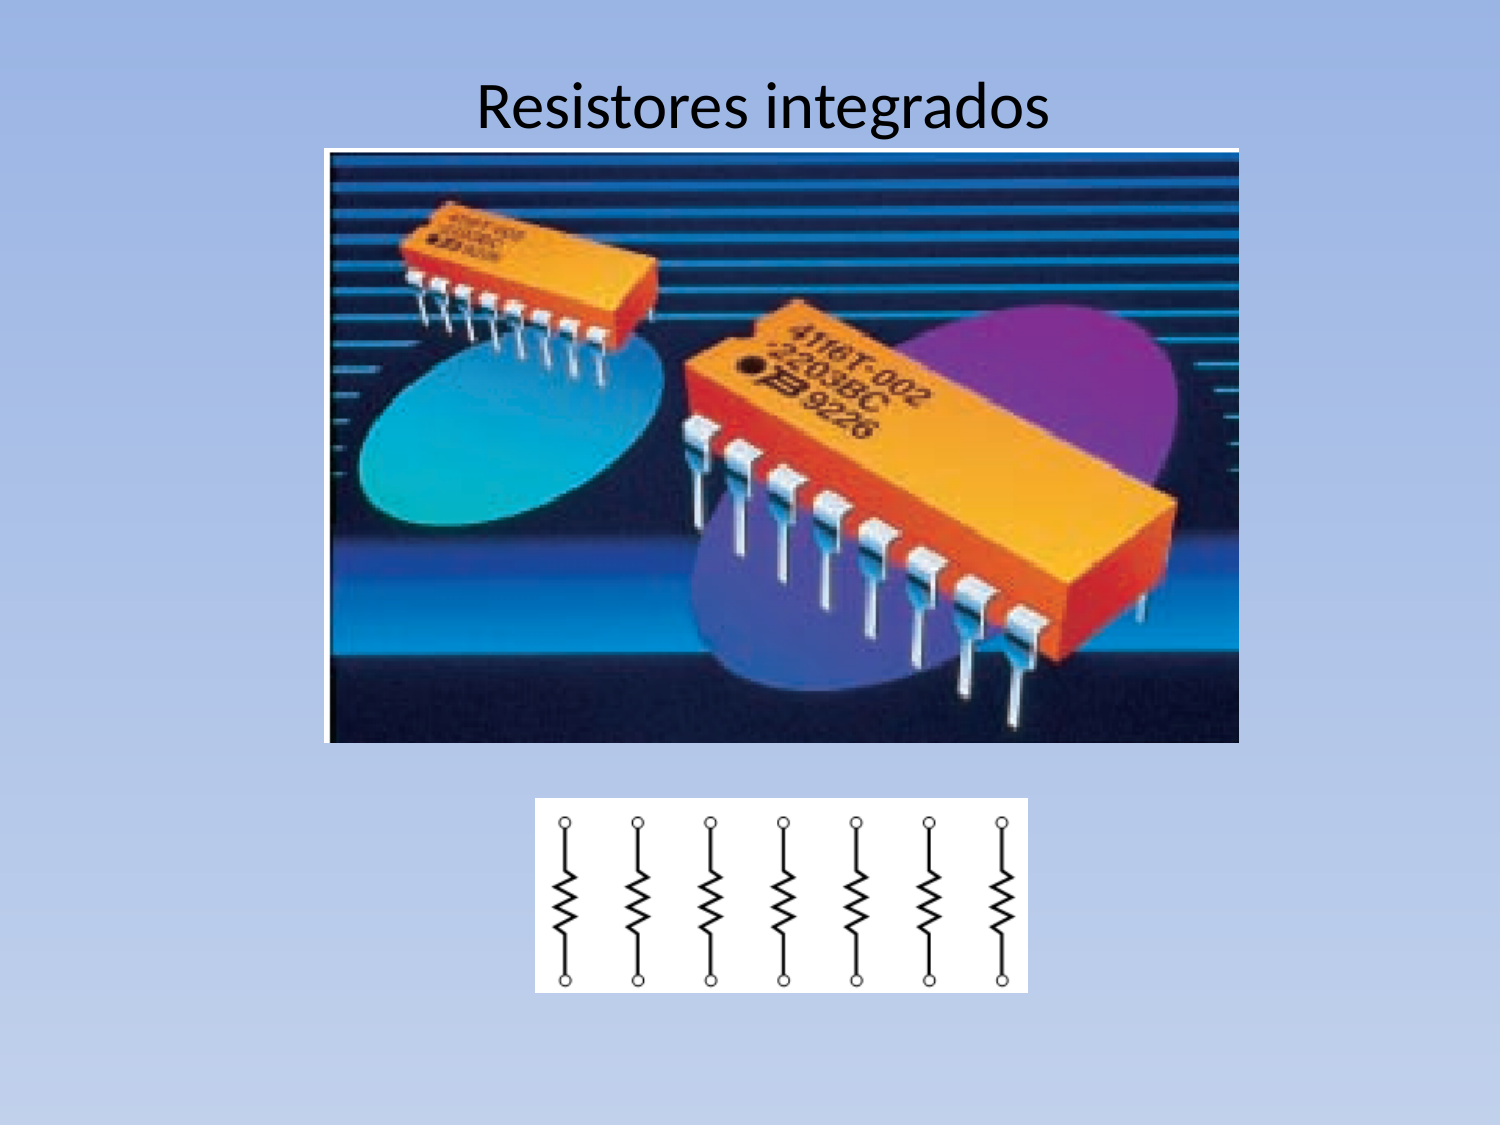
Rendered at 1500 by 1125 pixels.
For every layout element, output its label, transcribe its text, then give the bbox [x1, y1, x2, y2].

list Resistores integrados [88, 54, 1439, 173]
picture [535, 798, 1029, 993]
picture [324, 148, 1239, 743]
